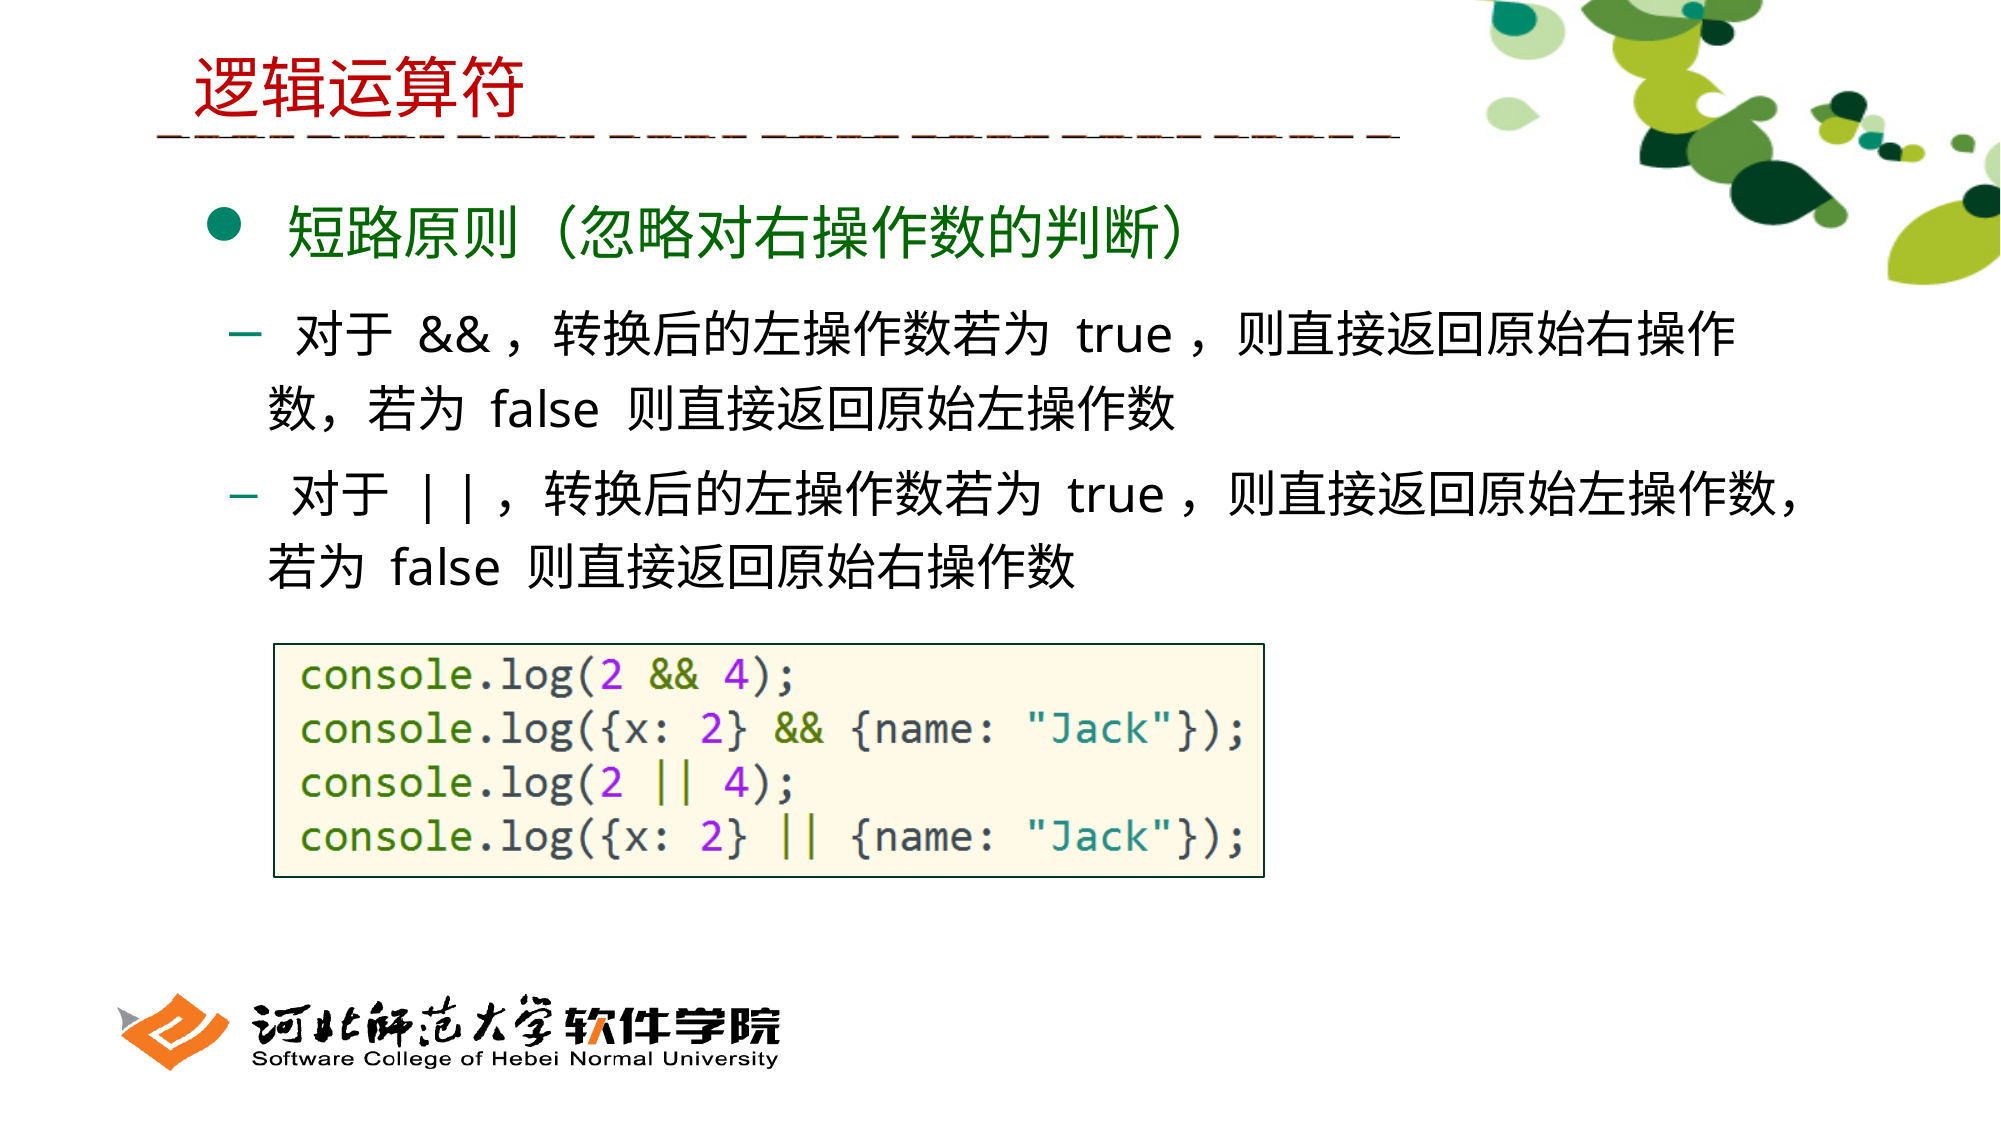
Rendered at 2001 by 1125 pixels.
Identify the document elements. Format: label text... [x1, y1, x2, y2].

list 短路原则（忽略对右操作数的判断） 对于 &&，转换后的左操作数若为 true，则直接返回原始右操作数，若为 false 则直接返回原始左操作数 对于 | |，转换后的左操作数若为 true，则直接返回原始左操作数，若为 false 则直接返回原始右操作数 [187, 175, 1848, 983]
list 逻辑运算符 [178, 38, 1523, 120]
picture [0, 0, 2001, 1125]
